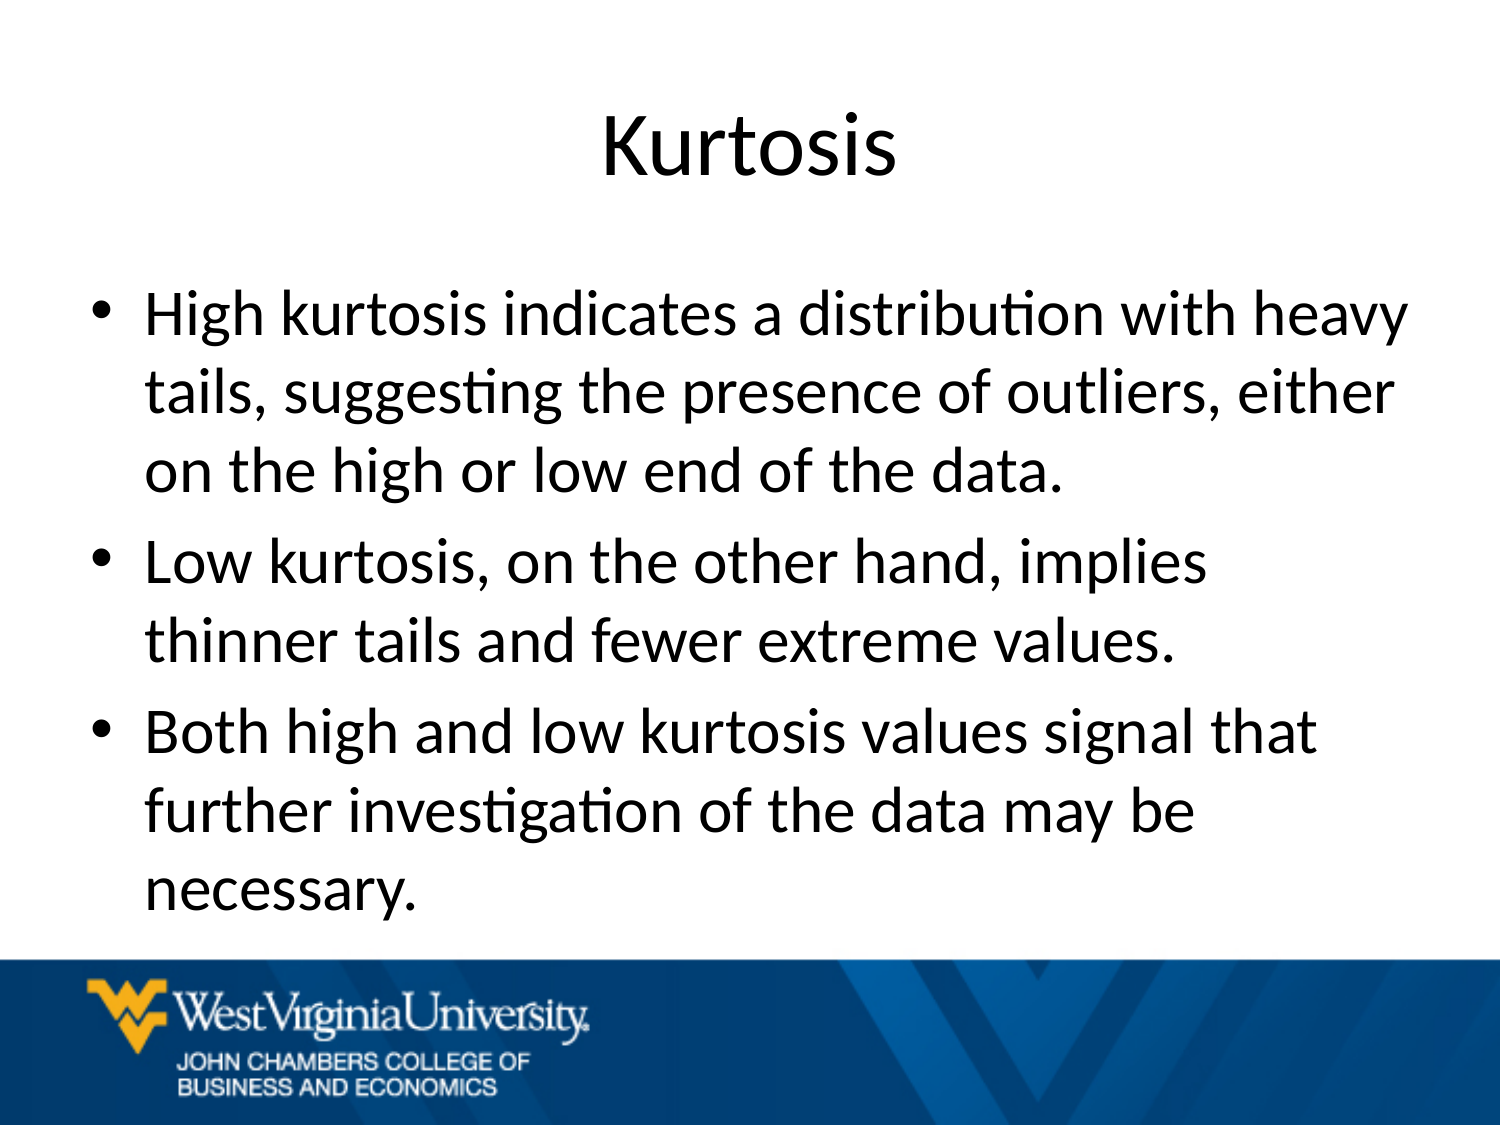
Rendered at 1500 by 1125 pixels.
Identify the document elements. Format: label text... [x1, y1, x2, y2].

title Kurtosis [75, 45, 1425, 233]
list High kurtosis indicates a distribution with heavy tails, suggesting the presence of outliers, either on the high or low end of the data. Low kurtosis, on the other hand, implies thinner tails and fewer extreme values. Both high and low kurtosis values signal that further investigation of the data may be necessary. [75, 262, 1425, 1005]
picture [0, 0, 1500, 1125]
